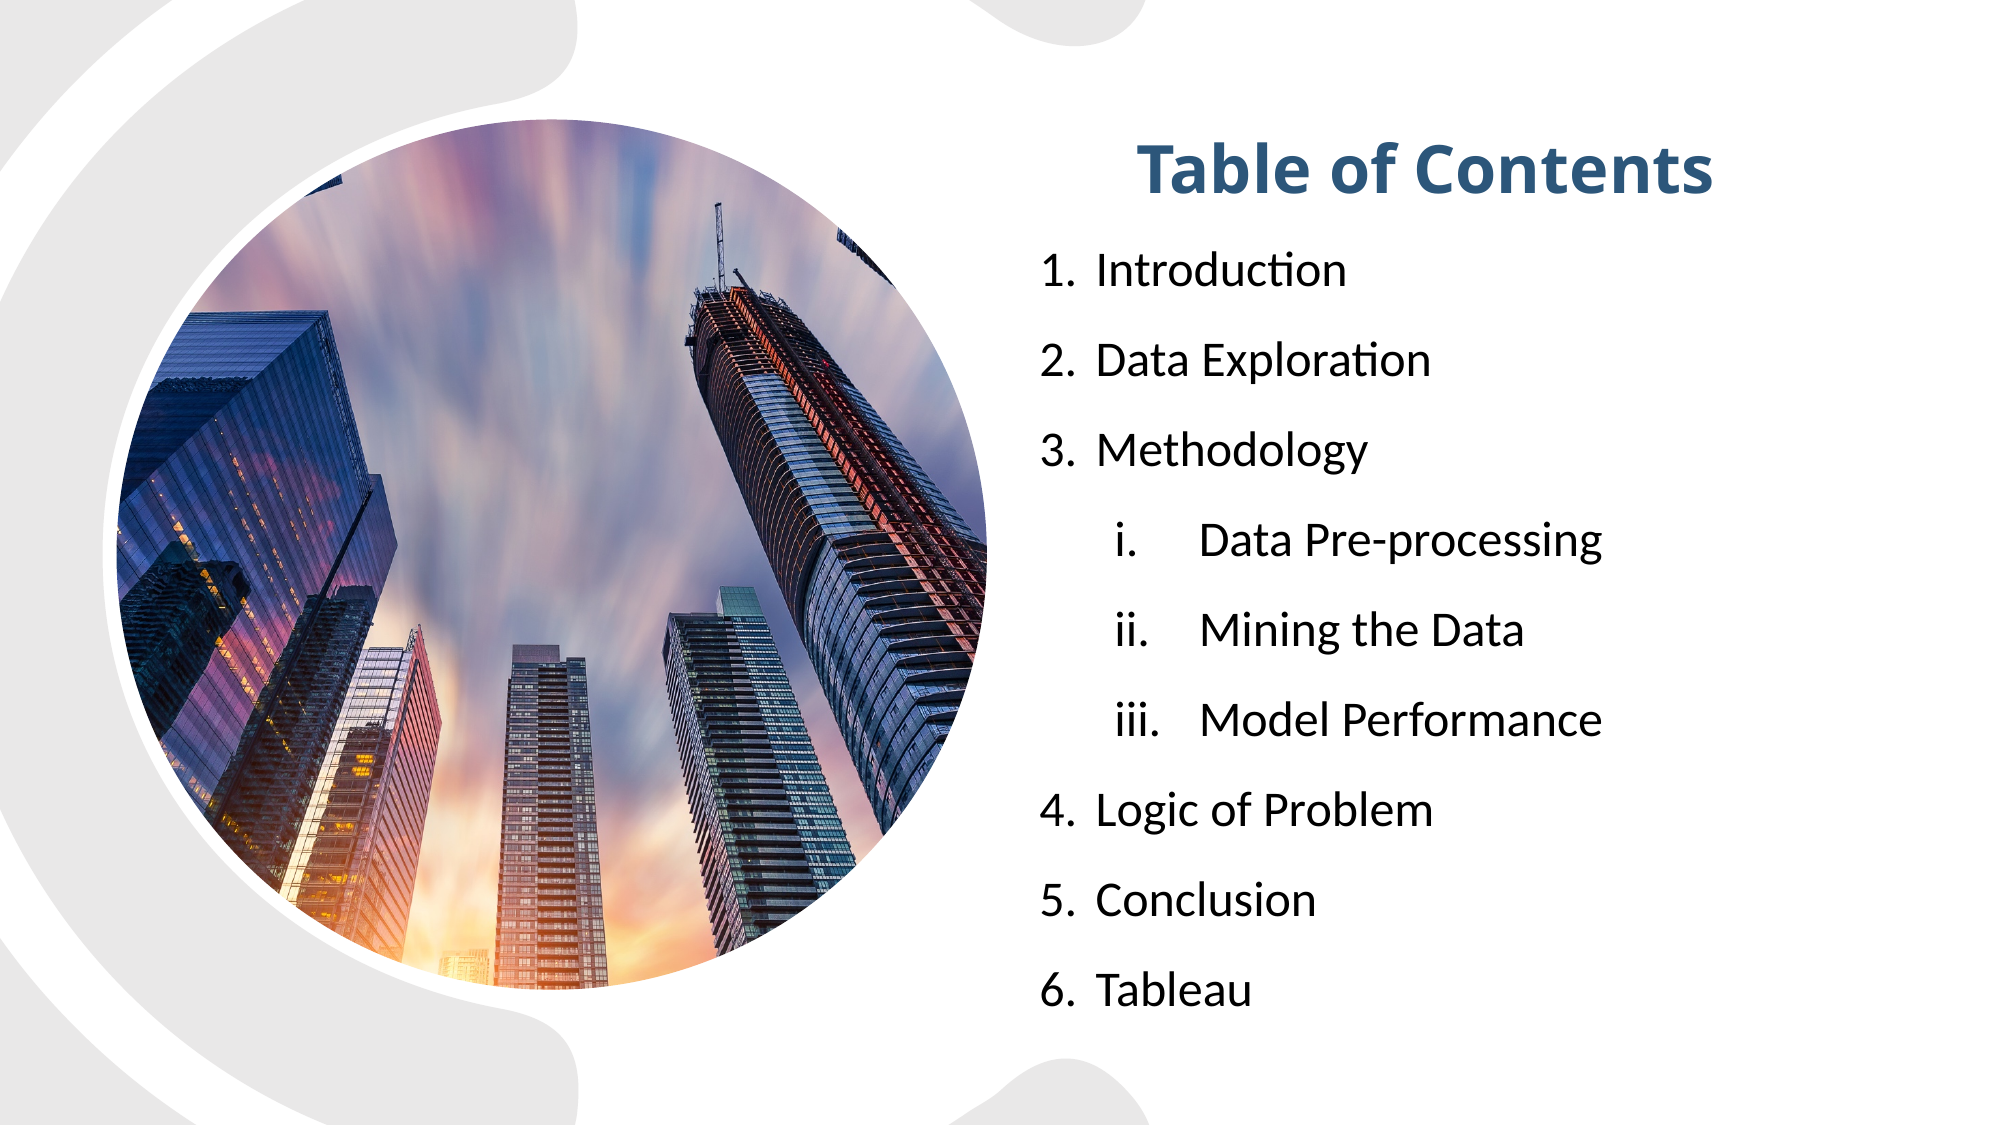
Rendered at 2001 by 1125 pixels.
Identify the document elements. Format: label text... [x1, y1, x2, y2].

text_box Table of Contents Introduction Data Exploration Methodology Data Pre-processing Mining the Data Model Performance Logic of Problem Conclusion Tableau [1024, 119, 1828, 1115]
picture [116, 119, 987, 990]
